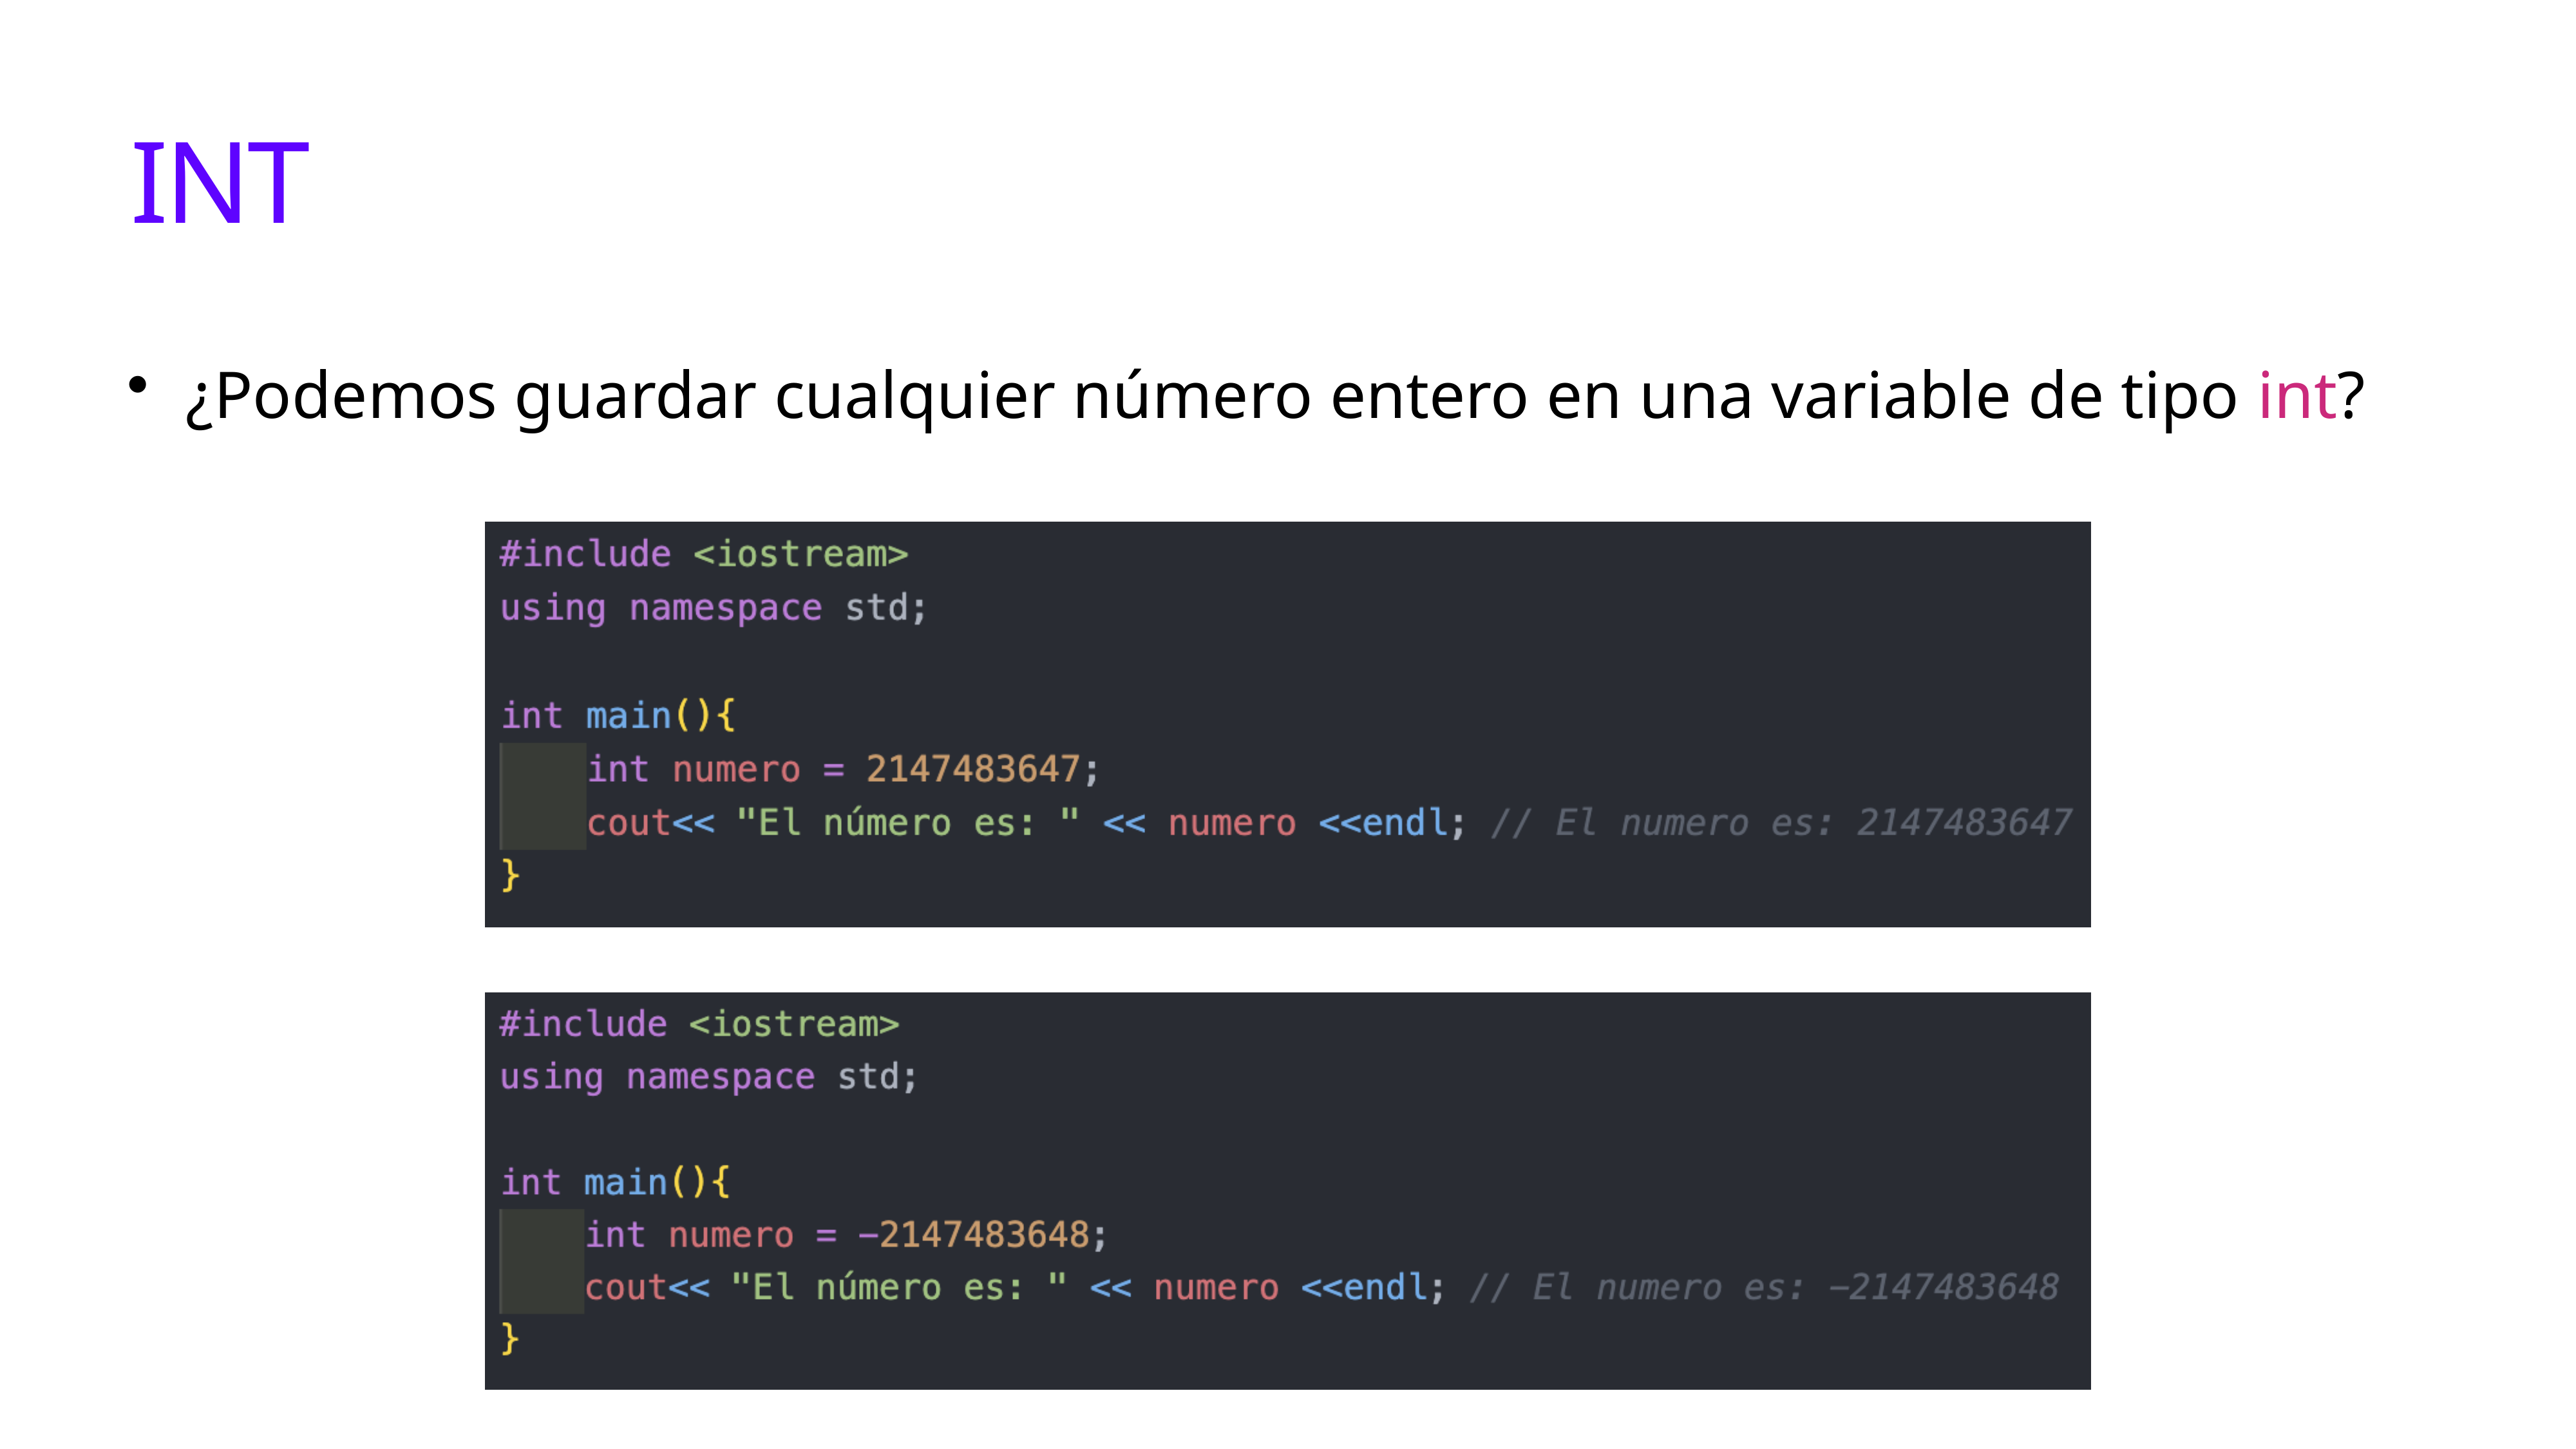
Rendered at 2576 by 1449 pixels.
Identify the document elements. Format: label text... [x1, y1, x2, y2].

text_box INT [0, 86, 1509, 251]
picture [485, 992, 2091, 1390]
list ¿Podemos guardar cualquier número entero en una variable de tipo int? [121, 348, 2455, 1240]
picture [485, 522, 2091, 927]
